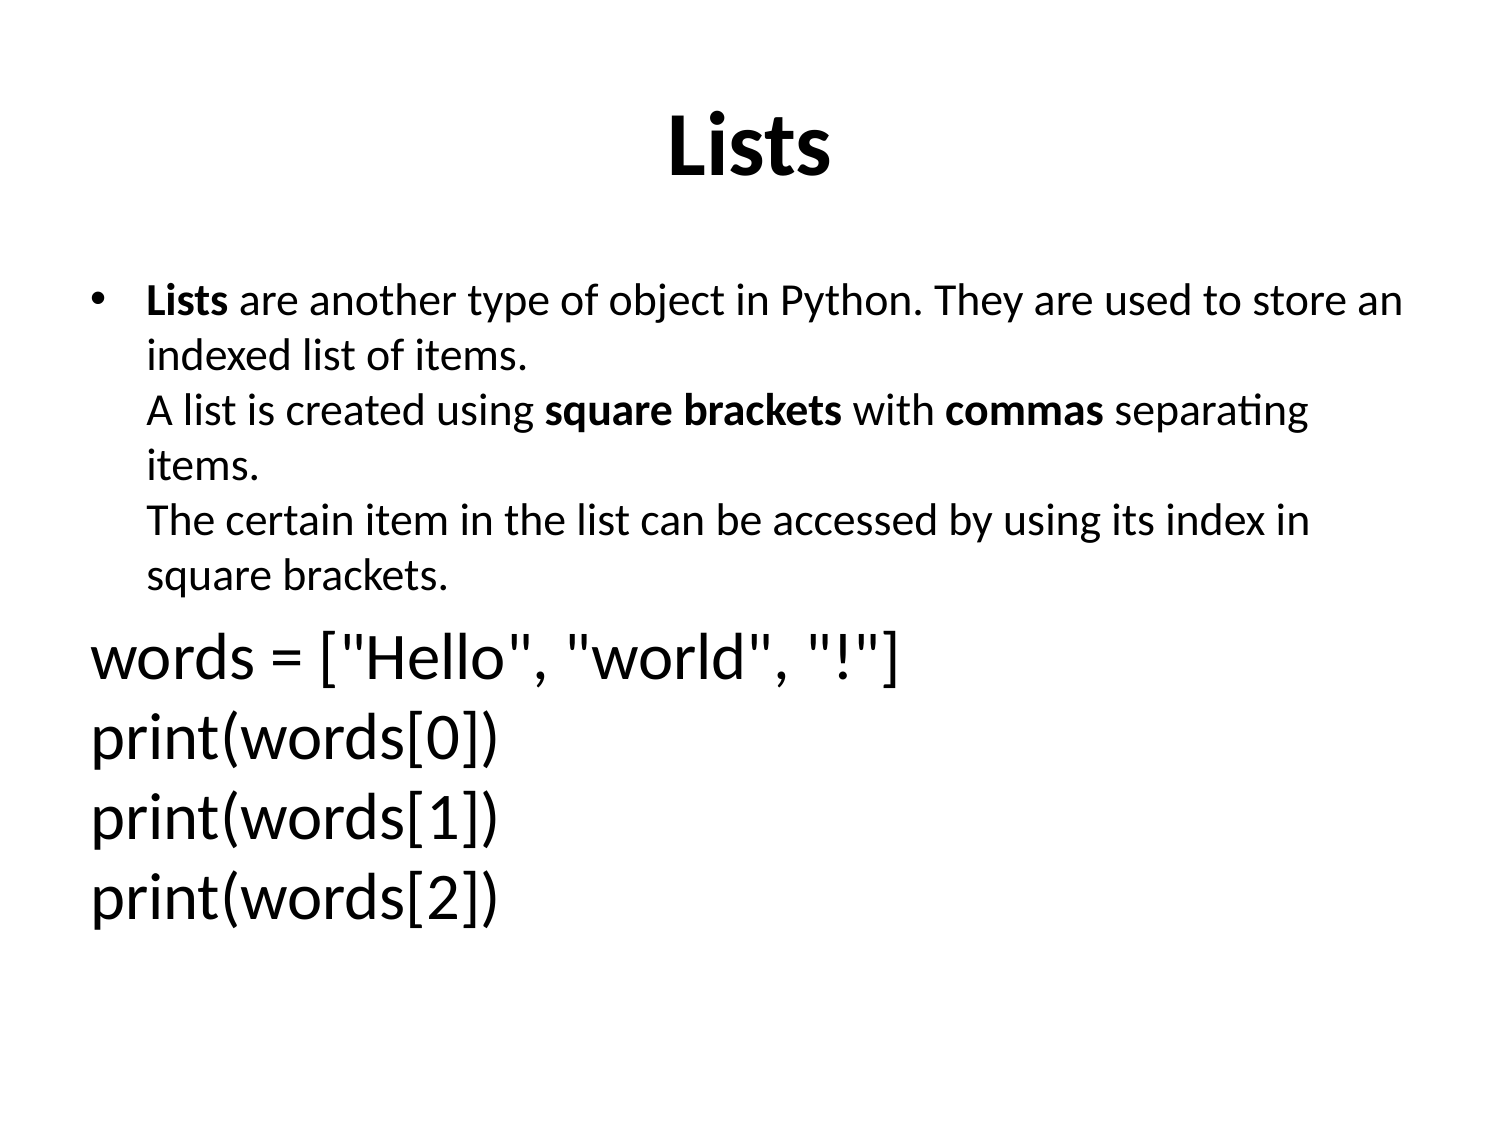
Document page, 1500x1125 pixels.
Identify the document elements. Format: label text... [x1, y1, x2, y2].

list Lists are another type of object in Python. They are used to store an indexed list of items. A list is created using square brackets with commas separating items. The certain item in the list can be accessed by using its index in square brackets. words = ["Hello", "world", "!"] print(words[0]) print(words[1]) print(words[2]) [75, 262, 1425, 1005]
title Lists [75, 45, 1425, 233]
